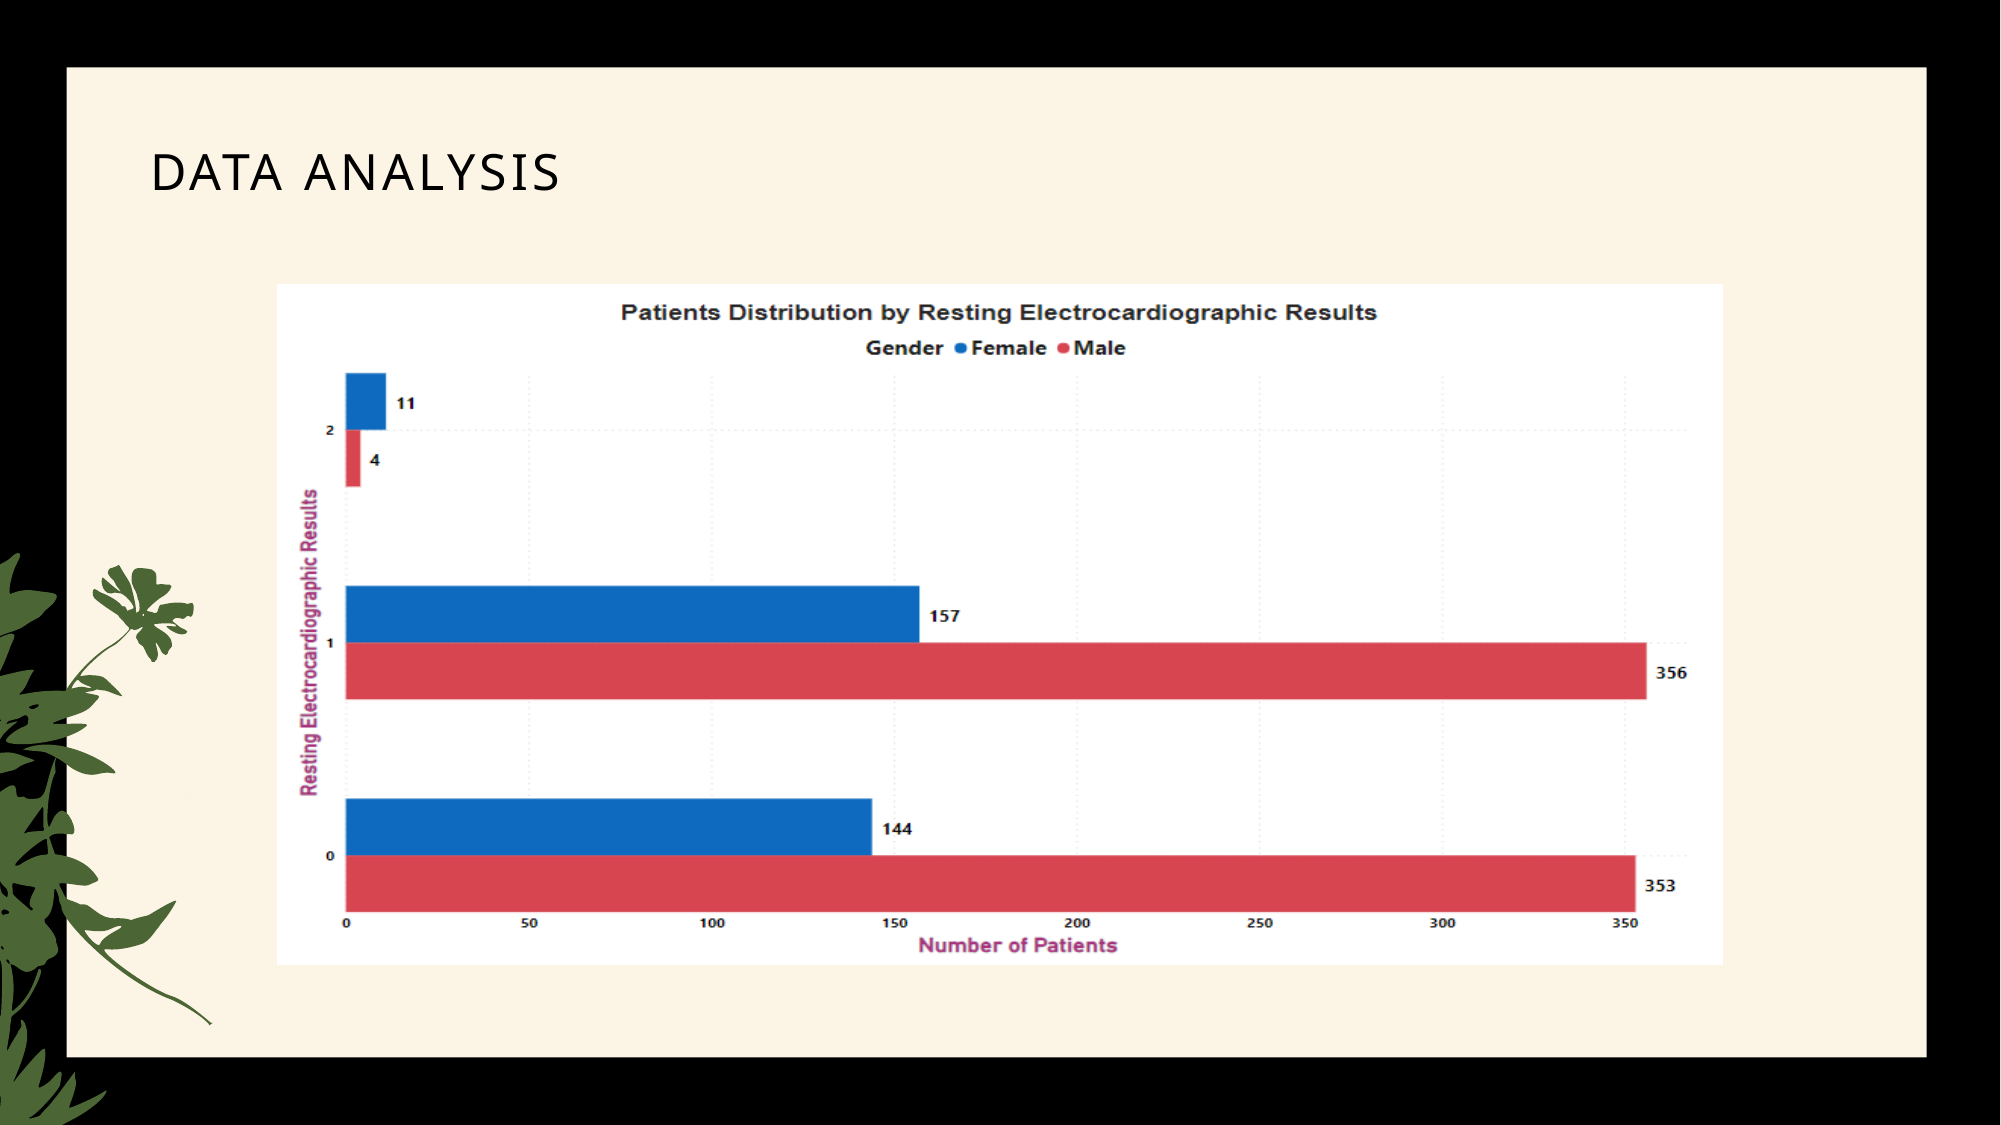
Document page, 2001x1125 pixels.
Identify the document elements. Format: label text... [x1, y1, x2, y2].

picture [277, 284, 1723, 965]
title Data Analysis [150, 116, 1500, 233]
